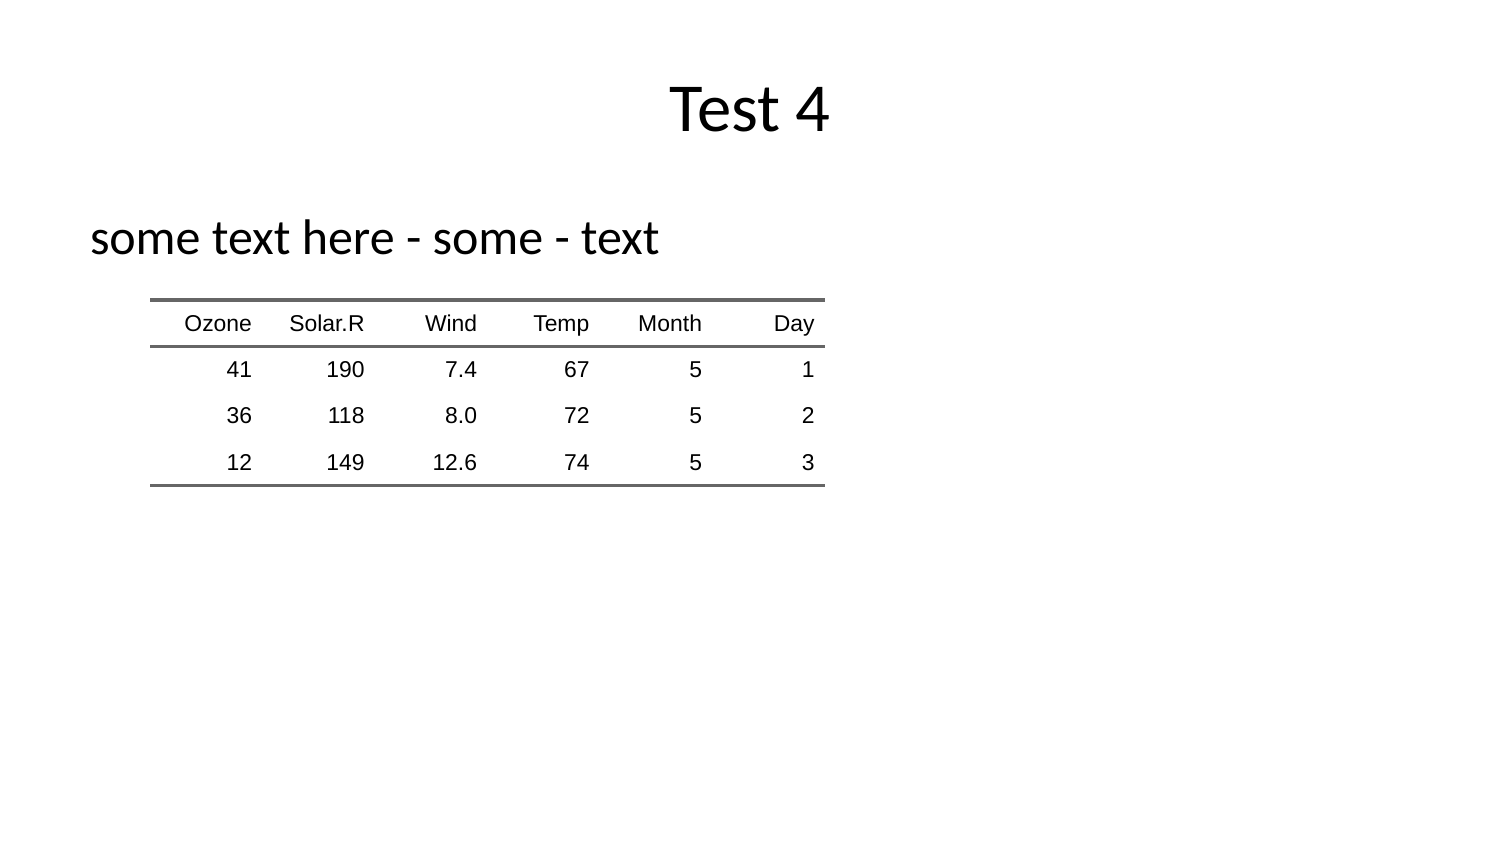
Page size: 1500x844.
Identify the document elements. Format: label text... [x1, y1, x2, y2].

table_cell 12.6 [375, 439, 488, 484]
table_cell 118 [263, 393, 375, 439]
table_cell 8.0 [375, 393, 488, 439]
table_cell 41 [150, 348, 263, 393]
table_cell 149 [263, 439, 375, 484]
list some text here - some - text [75, 196, 1425, 754]
table_cell 12 [150, 439, 263, 484]
table_header Month [600, 302, 713, 345]
table_cell 5 [600, 439, 713, 484]
table_cell 36 [150, 393, 263, 439]
table_header Ozone [150, 302, 263, 345]
table_cell 2 [713, 393, 825, 439]
table_cell 67 [488, 348, 600, 393]
title Test 4 [75, 33, 1425, 175]
table_cell 5 [600, 348, 713, 393]
table_header Temp [488, 302, 600, 345]
table_header Wind [375, 302, 488, 345]
table_cell 190 [263, 348, 375, 393]
table_cell 7.4 [375, 348, 488, 393]
table_cell 1 [713, 348, 825, 393]
table_cell 5 [600, 393, 713, 439]
table_cell 3 [713, 439, 825, 484]
table_header Day [713, 302, 825, 345]
table_cell 72 [488, 393, 600, 439]
table_header Solar.R [263, 302, 375, 345]
table_cell 74 [488, 439, 600, 484]
